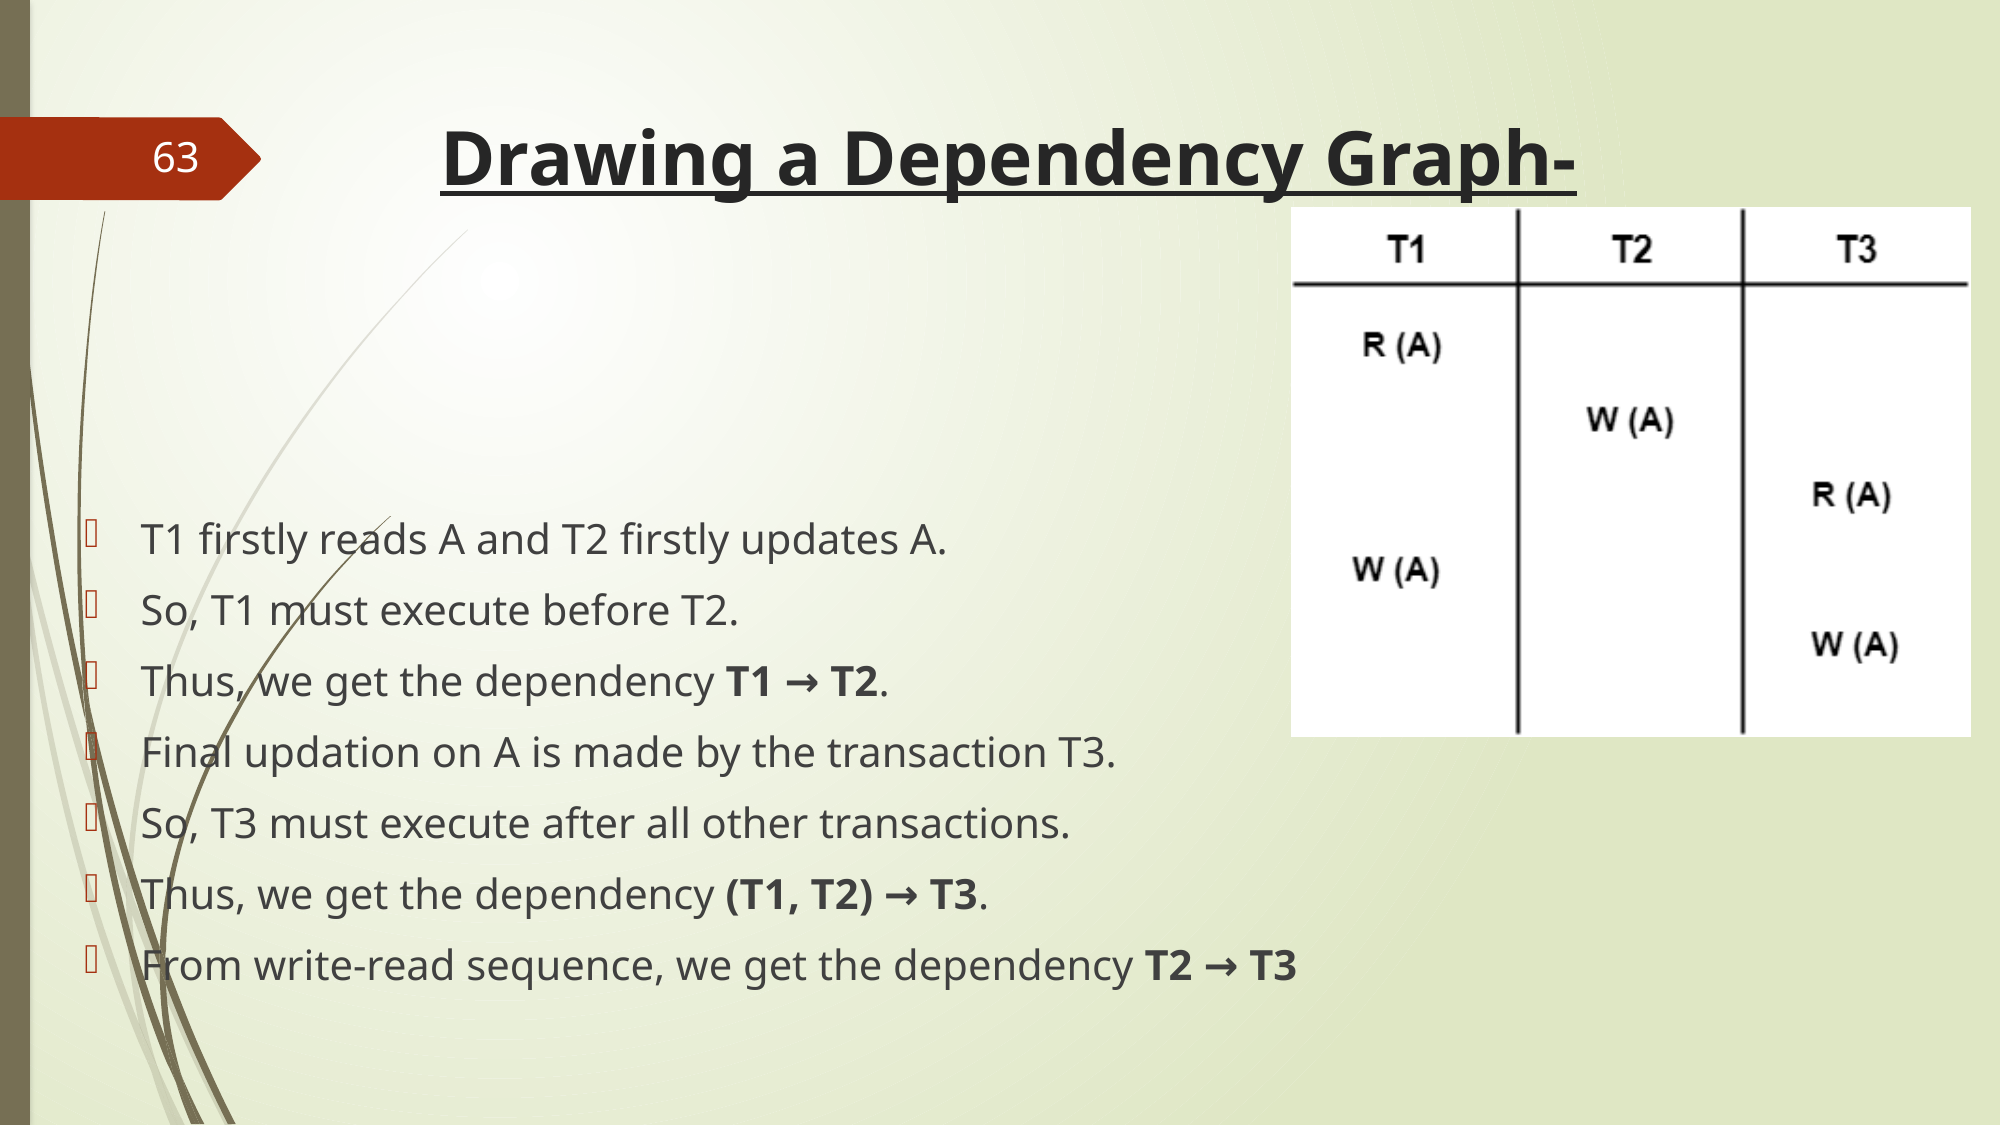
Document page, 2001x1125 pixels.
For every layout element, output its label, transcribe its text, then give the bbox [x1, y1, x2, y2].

picture [1291, 207, 1971, 737]
slide_number 63 [87, 129, 216, 190]
list T1 firstly reads A and T2 firstly updates A. So, T1 must execute before T2. Thus, we get the dependency T1 → T2. Final updation on A is made by the transaction T3. So, T3 must execute after all other transactions. Thus, we get the dependency (T1, T2) → T3. From write-read sequence, we get the dependency T2 → T3 [69, 505, 1518, 1125]
title Drawing a Dependency Graph- [425, 102, 1888, 313]
